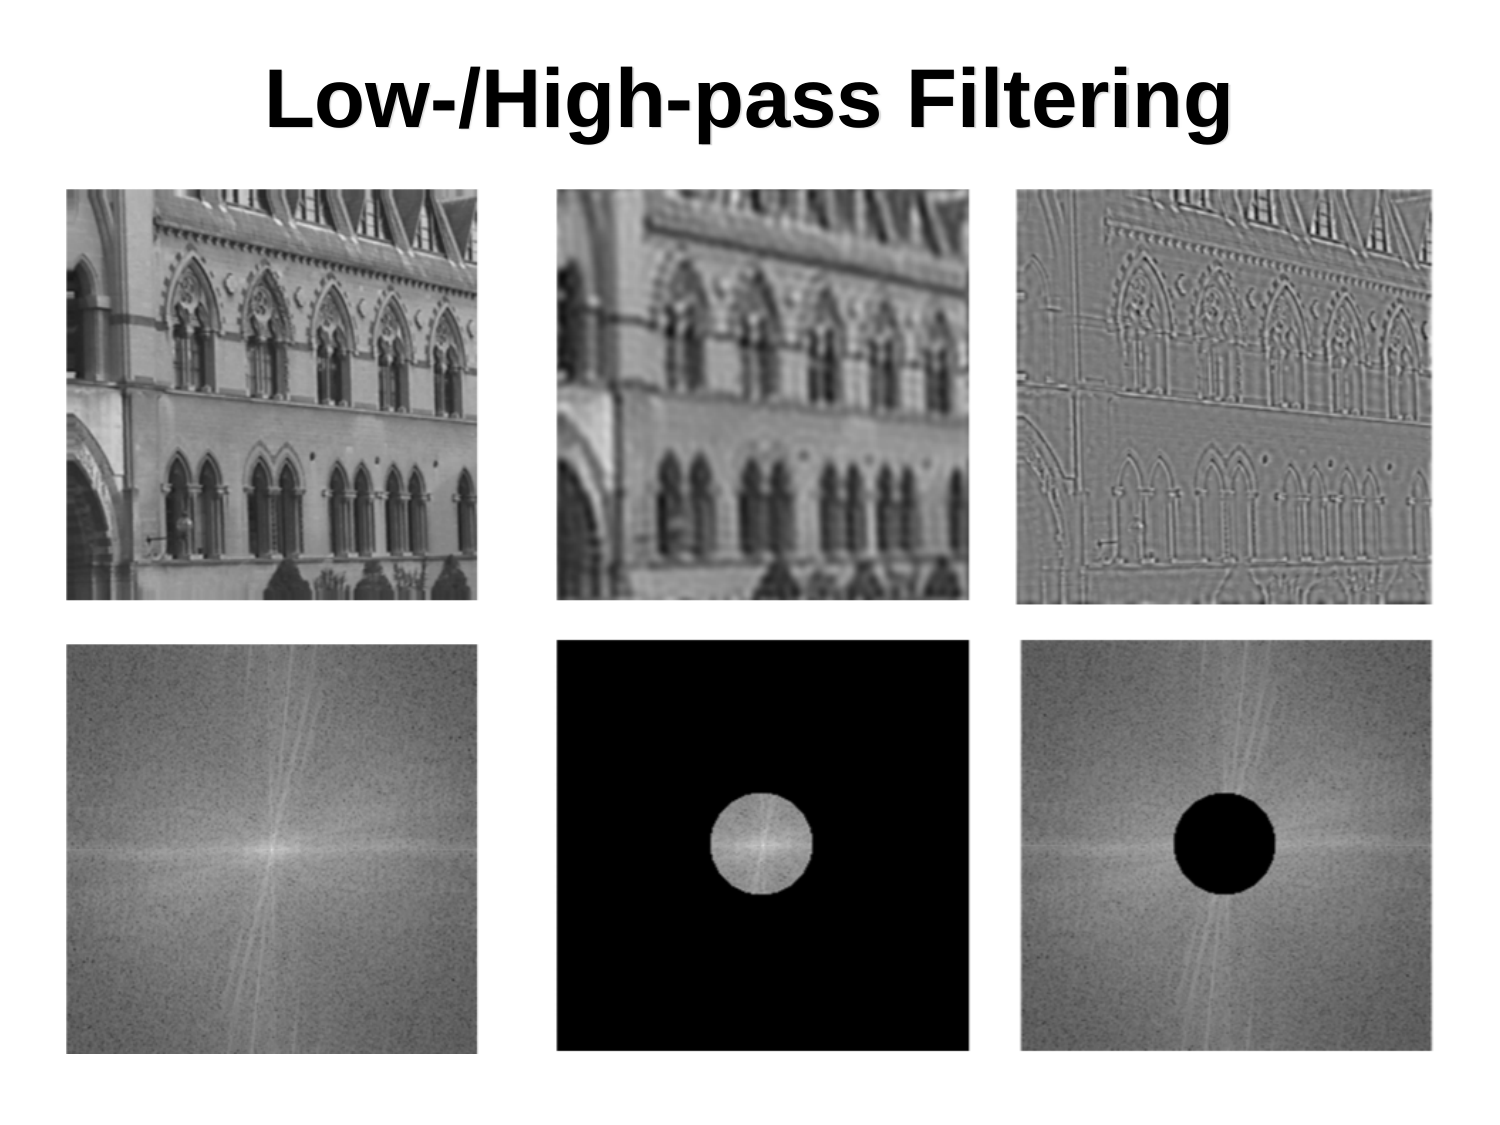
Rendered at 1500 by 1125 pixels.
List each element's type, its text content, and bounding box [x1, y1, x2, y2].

title Low-/High-pass Filtering [24, 24, 1476, 163]
picture [65, 188, 1435, 1054]
